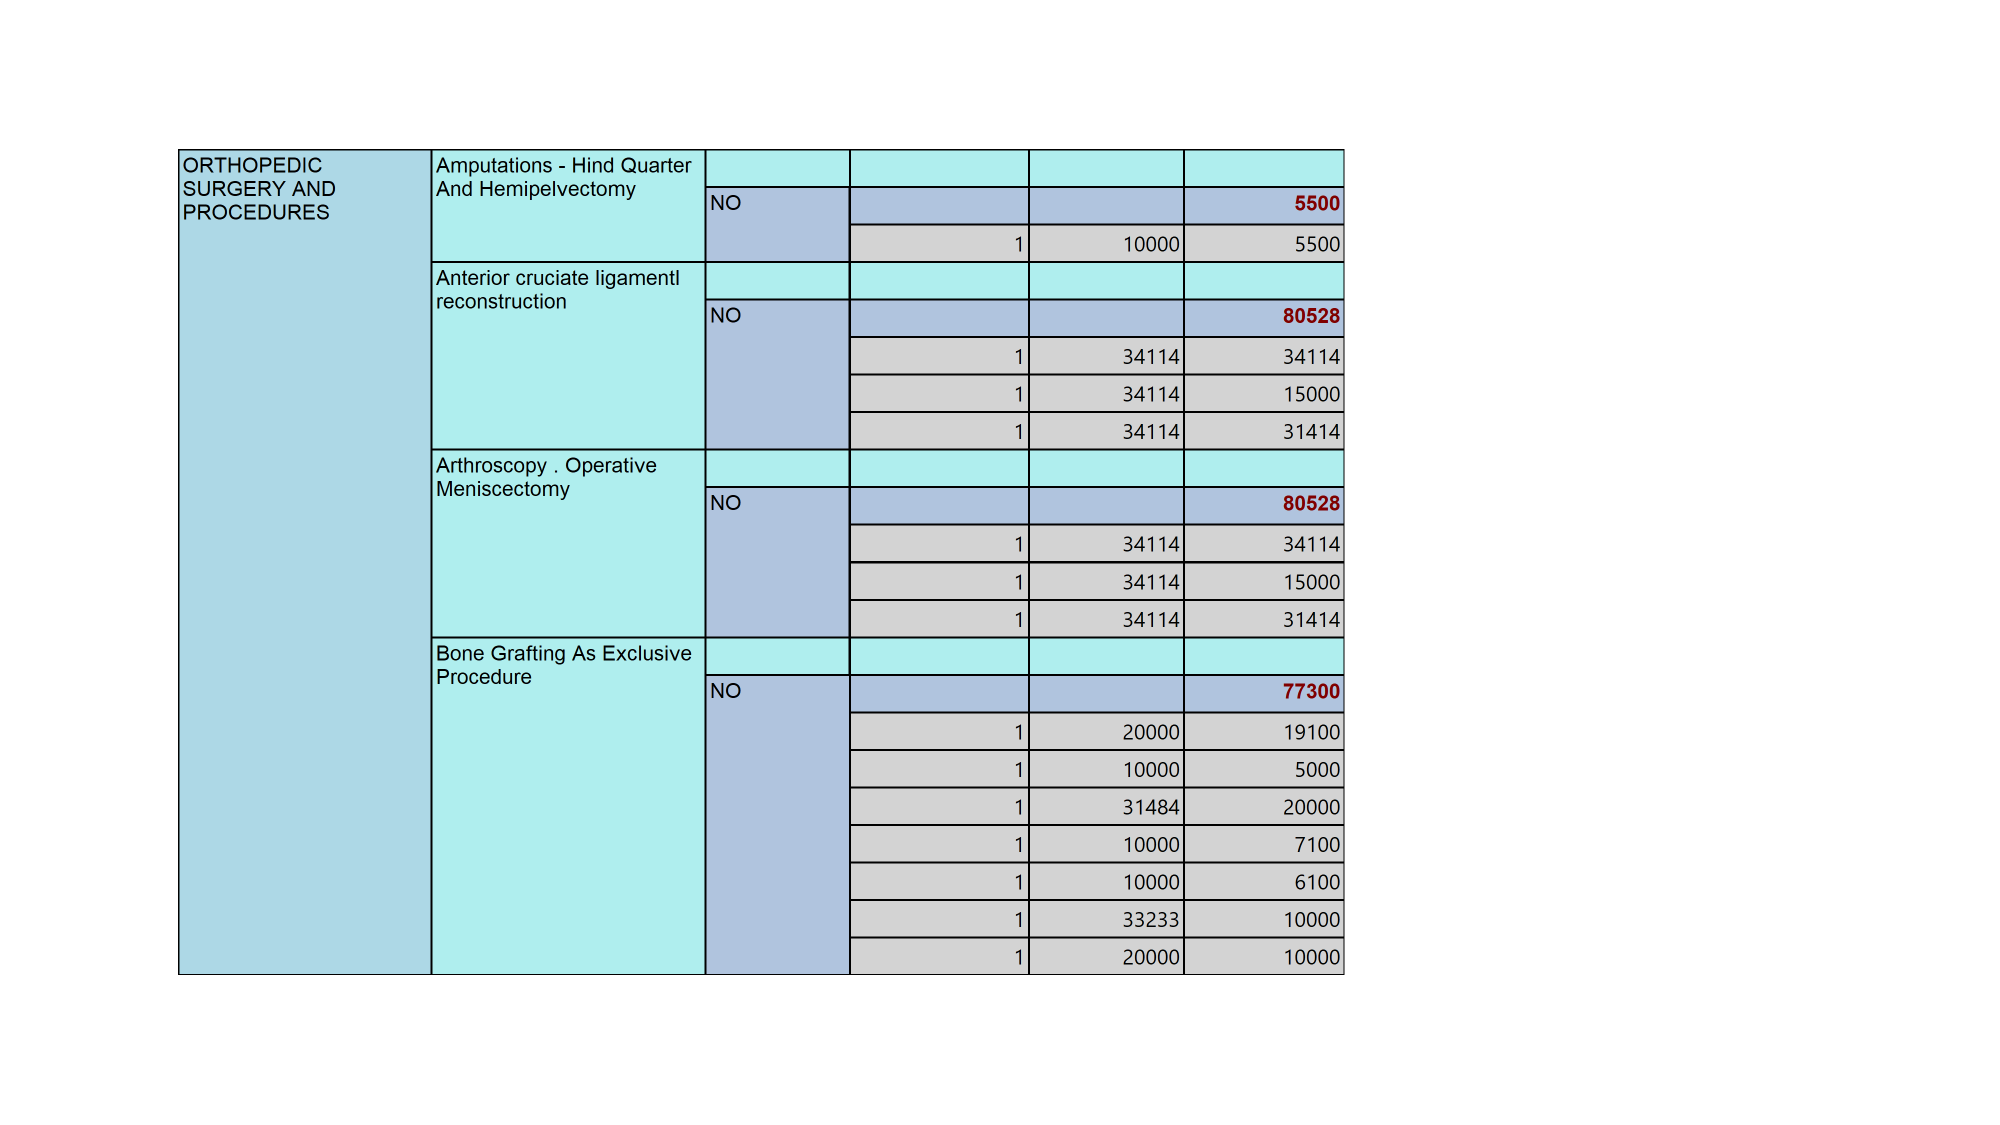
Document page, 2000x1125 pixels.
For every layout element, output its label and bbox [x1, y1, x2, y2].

picture [178, 149, 1345, 976]
